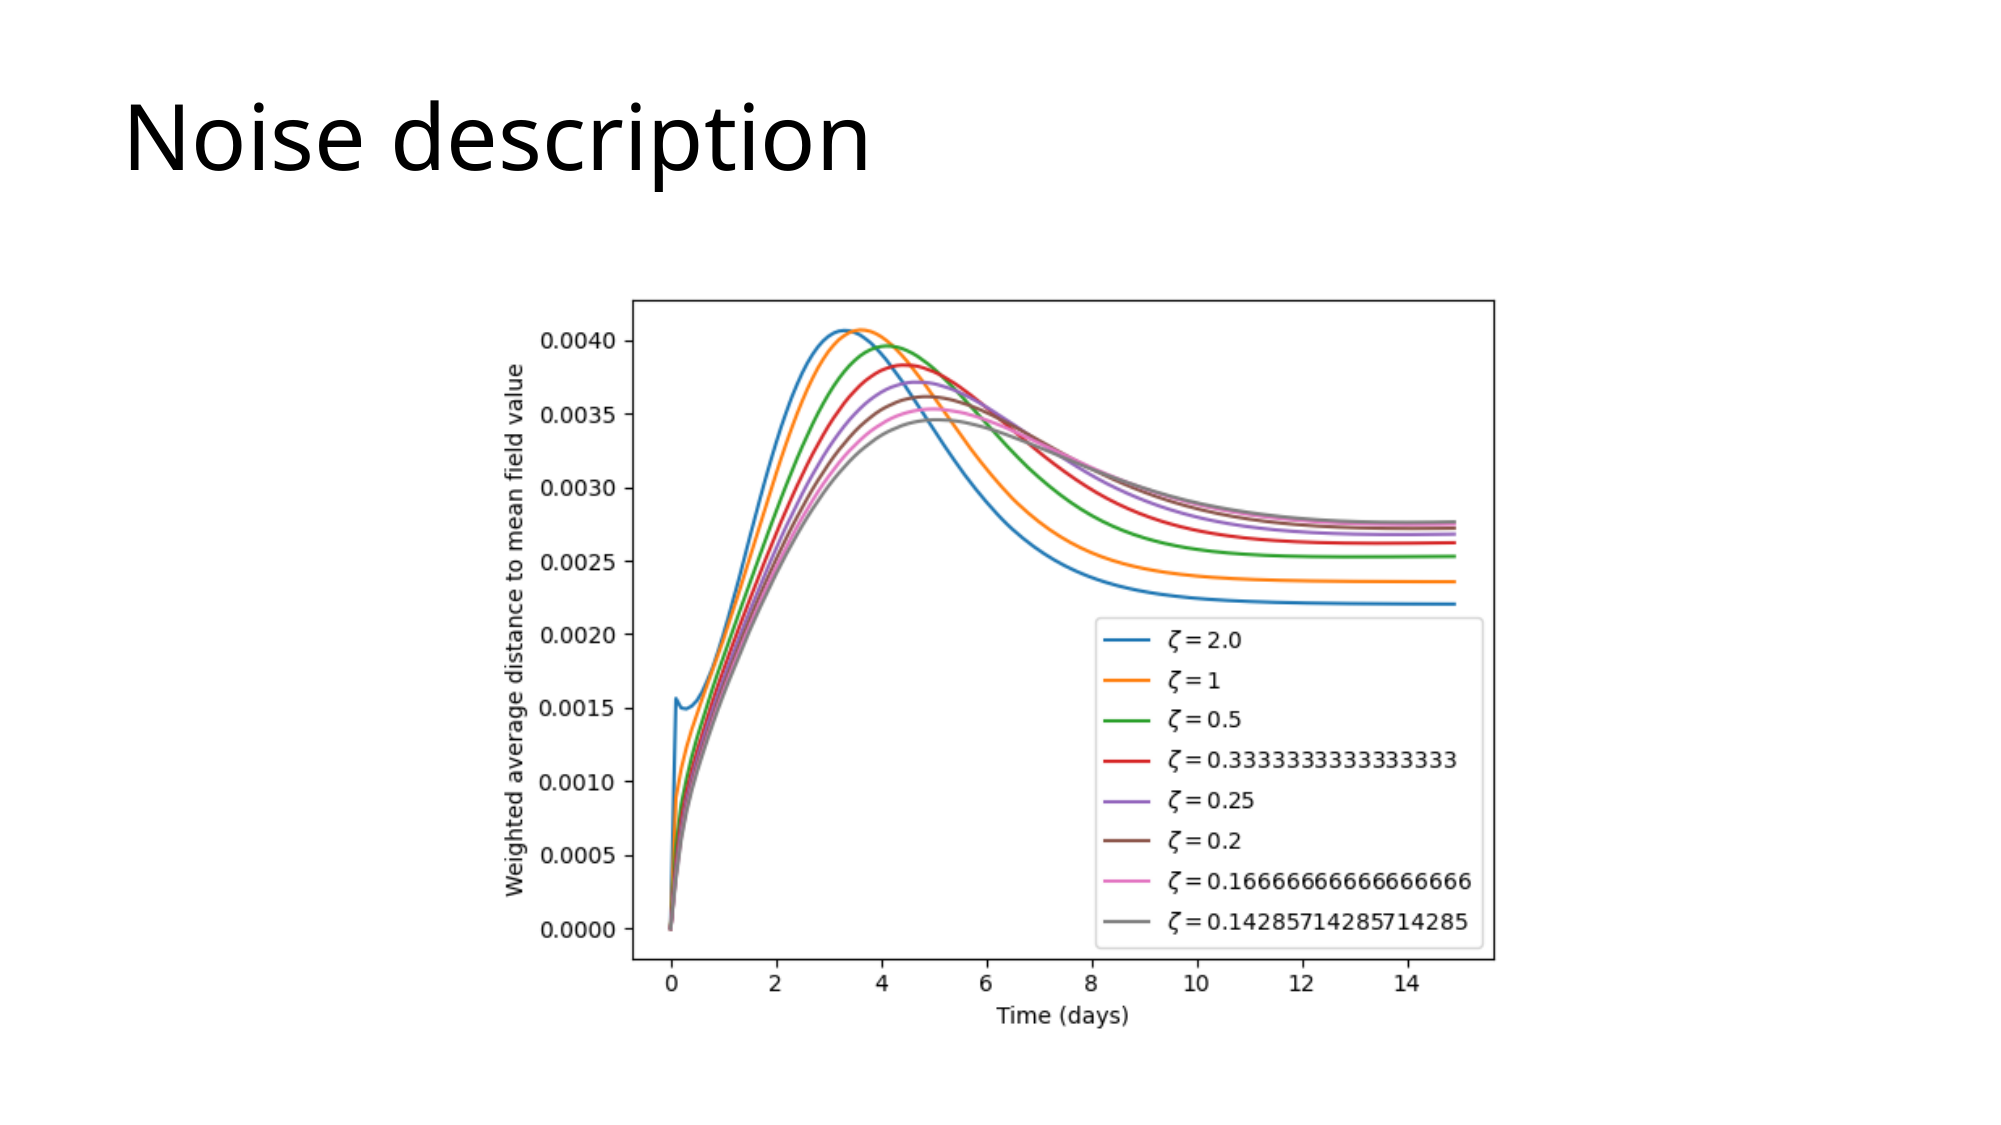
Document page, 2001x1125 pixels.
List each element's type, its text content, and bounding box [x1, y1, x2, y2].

picture [482, 276, 1518, 1053]
title Noise description [107, 32, 1833, 250]
